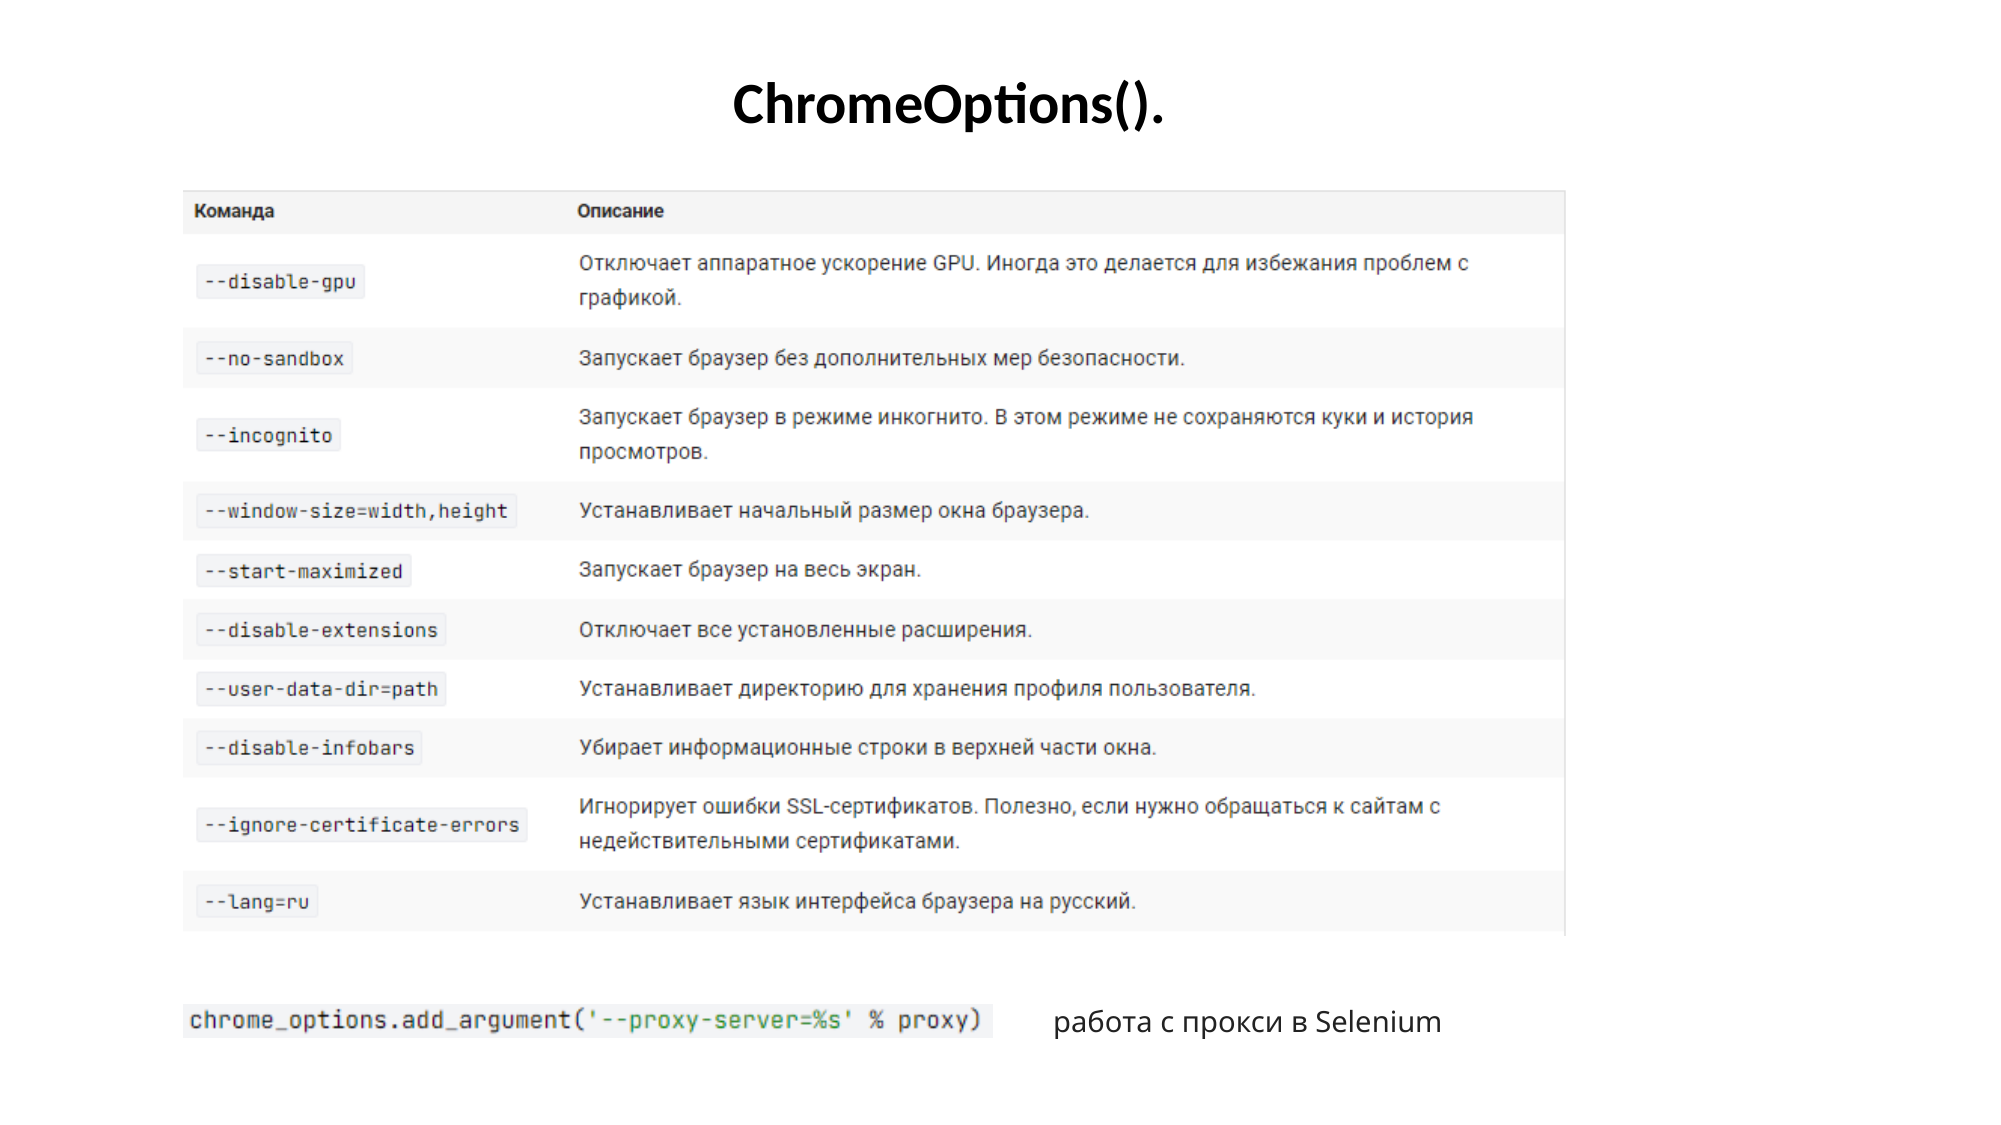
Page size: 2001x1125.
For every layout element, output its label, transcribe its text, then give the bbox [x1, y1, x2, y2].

subtitle ChromeOptions(). [145, 65, 1763, 165]
text_box работа с прокси в Selenium [1038, 995, 1458, 1046]
picture [182, 189, 1569, 936]
picture [182, 1004, 993, 1038]
